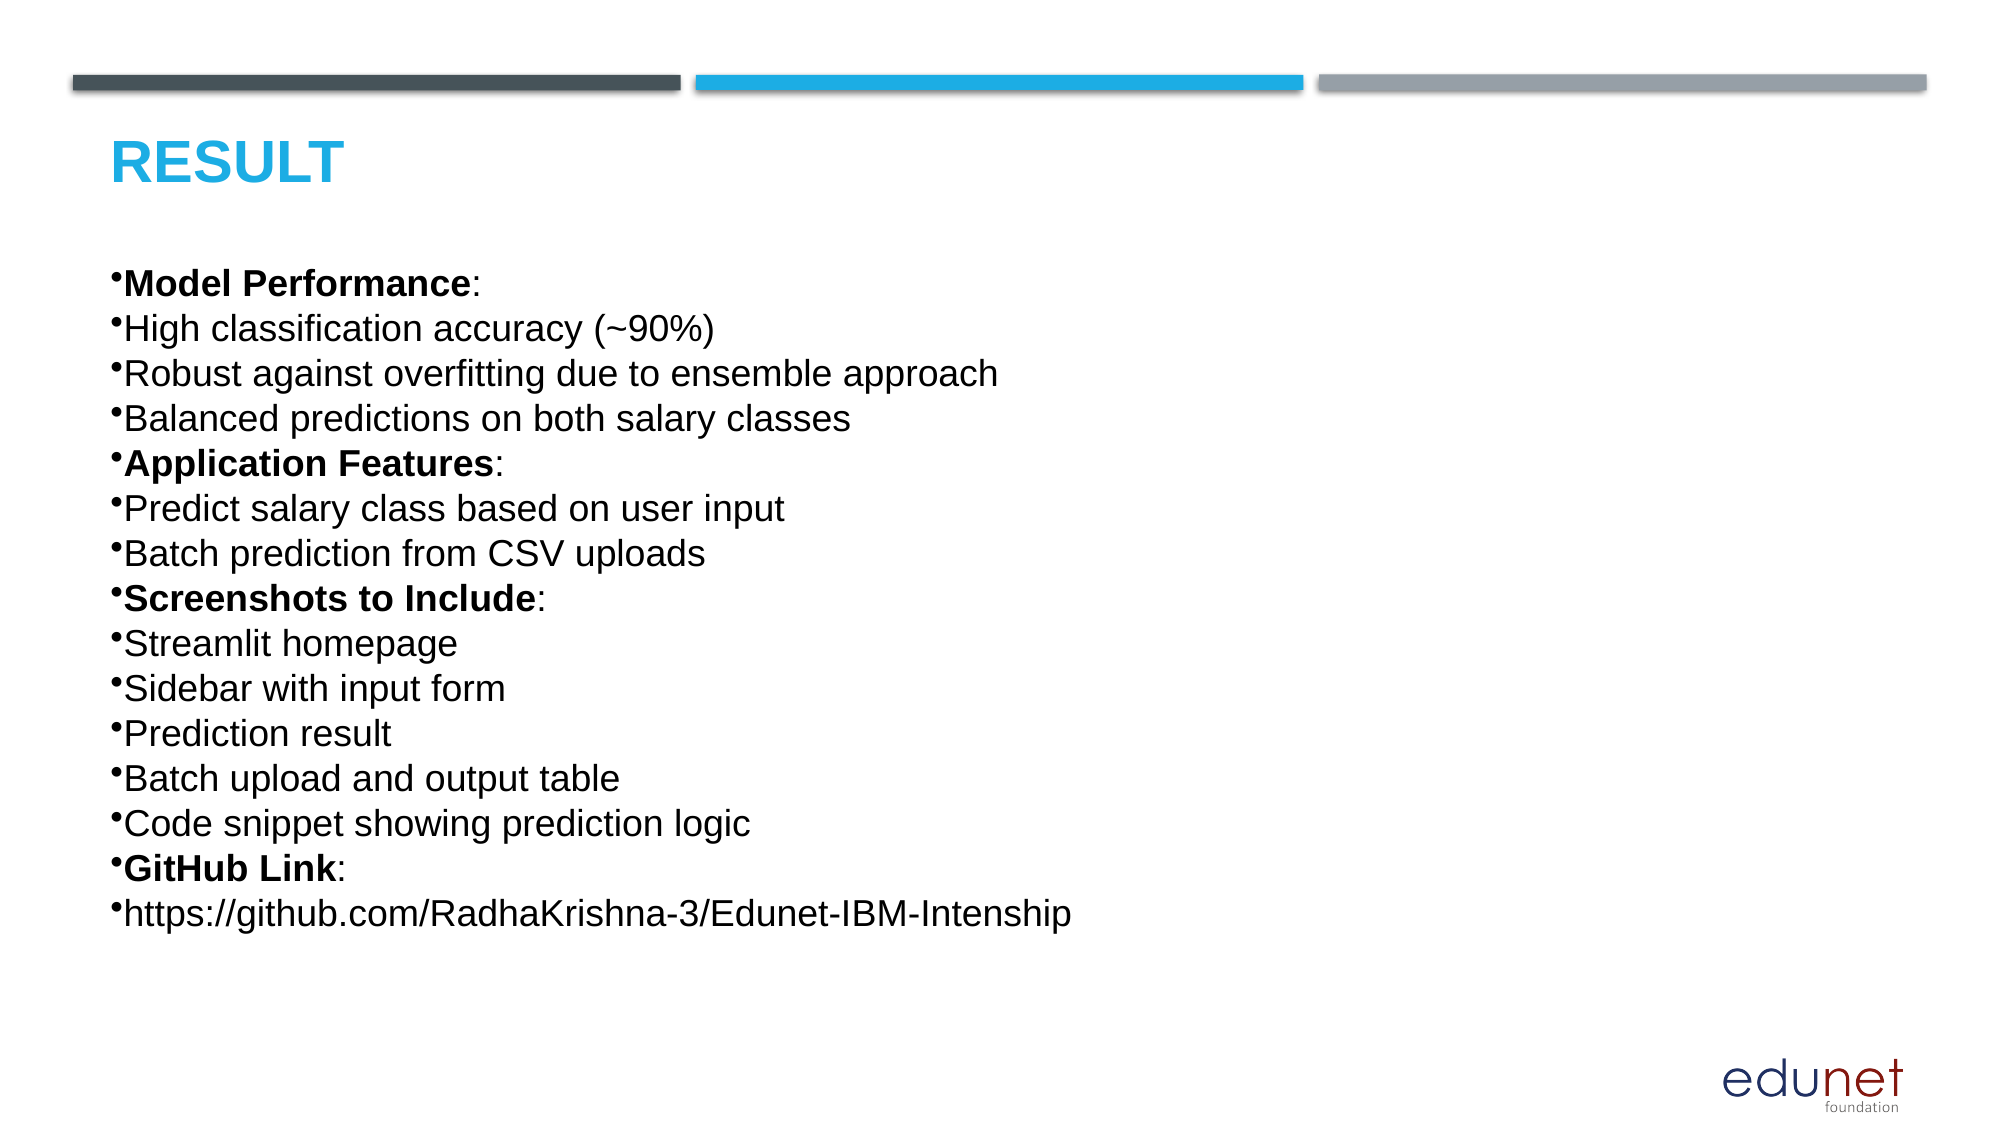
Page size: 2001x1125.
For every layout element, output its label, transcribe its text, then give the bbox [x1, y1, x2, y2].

picture [1719, 1056, 1905, 1116]
list Model Performance: High classification accuracy (~90%) Robust against overfitting due to ensemble approach Balanced predictions on both salary classes Application Features: Predict salary class based on user input Batch prediction from CSV uploads Screenshots to Include: Streamlit homepage Sidebar with input form Prediction result Batch upload and output table Code snippet showing prediction logic GitHub Link: https://github.com/RadhaKrishna-3/Edunet-IBM-Intenship [95, 251, 1770, 942]
title Result [95, 115, 1905, 203]
